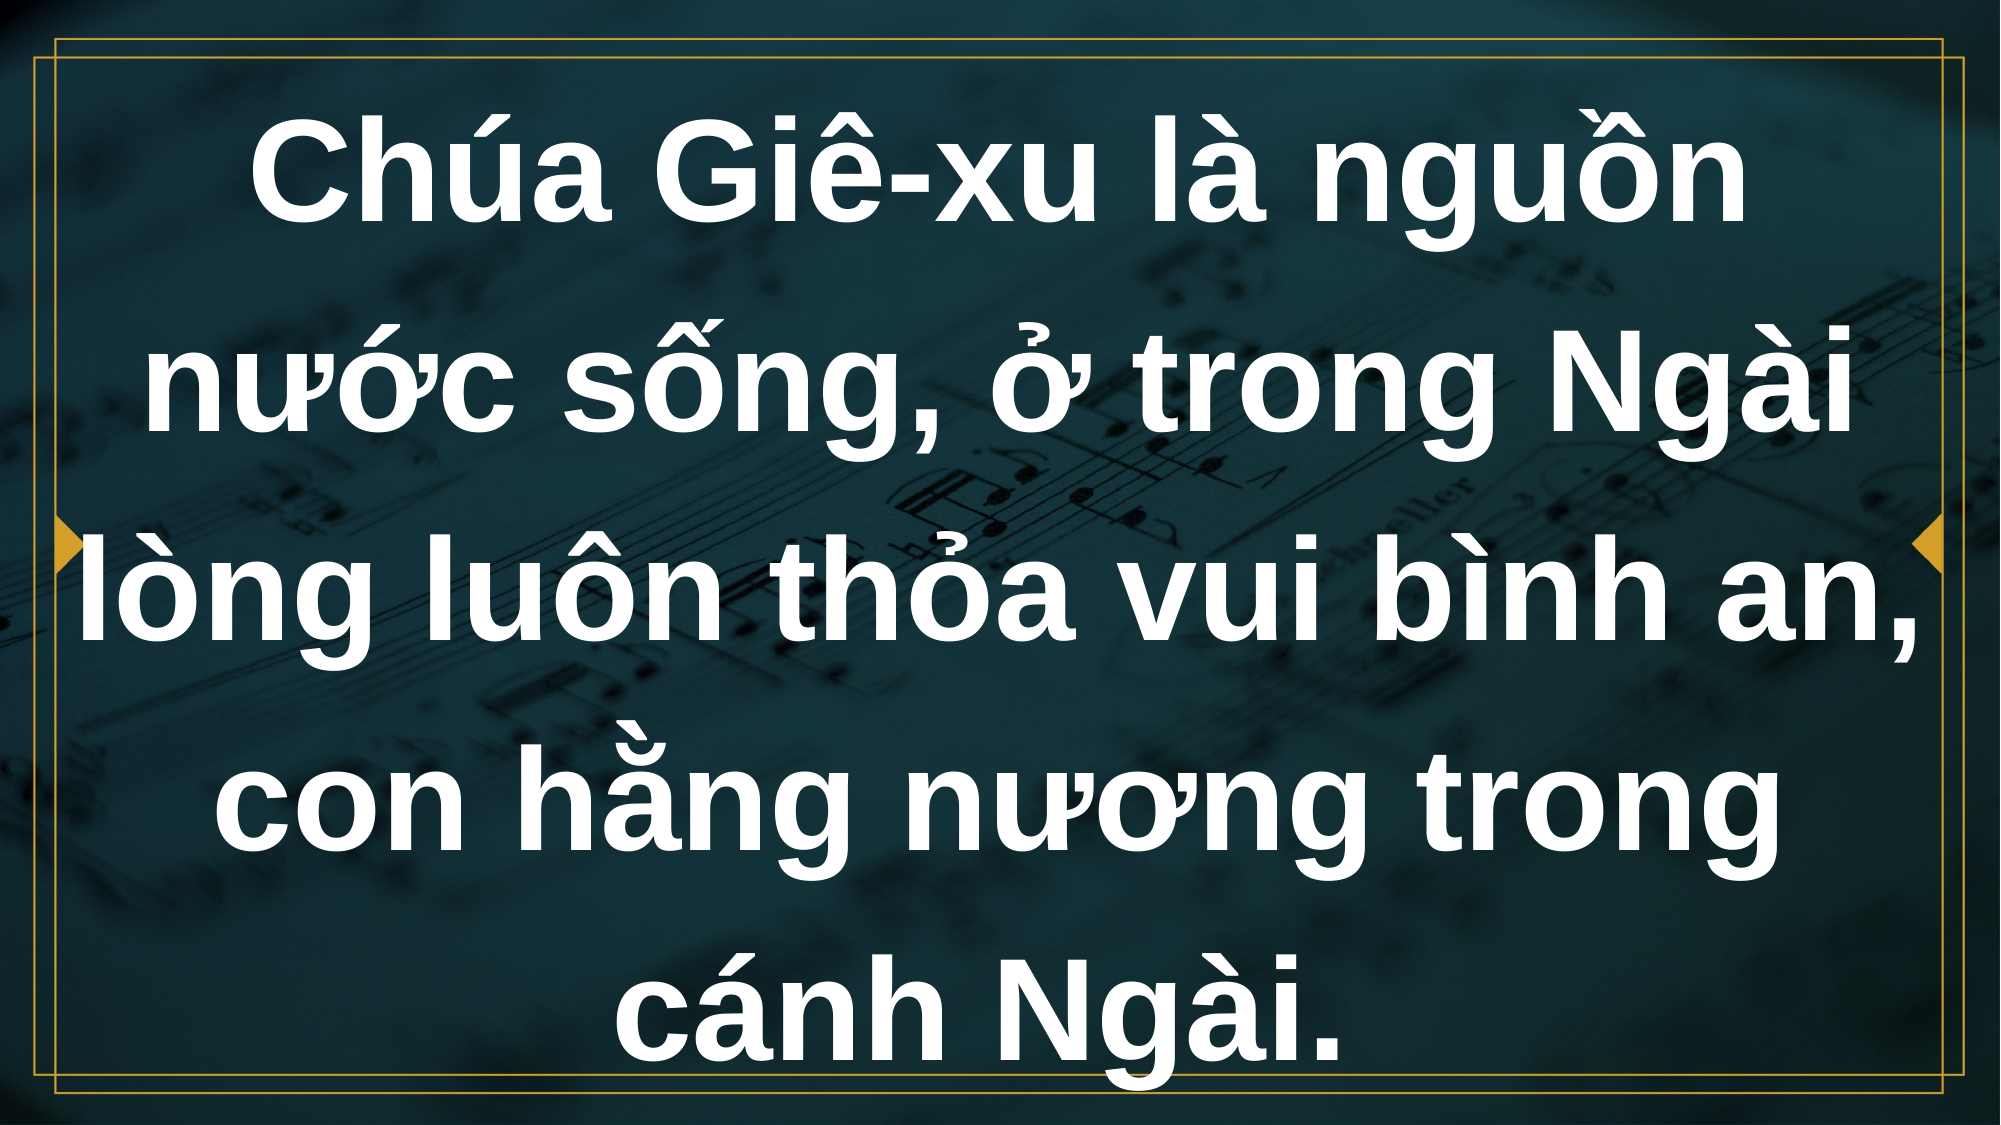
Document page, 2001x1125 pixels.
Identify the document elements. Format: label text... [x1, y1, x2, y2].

title Chúa Giê-xu là nguồn nước sống, ở trong Ngài lòng luôn thỏa vui bình an, con hằng nương trong cánh Ngài. [55, 53, 1945, 1077]
picture [0, 0, 2000, 1125]
